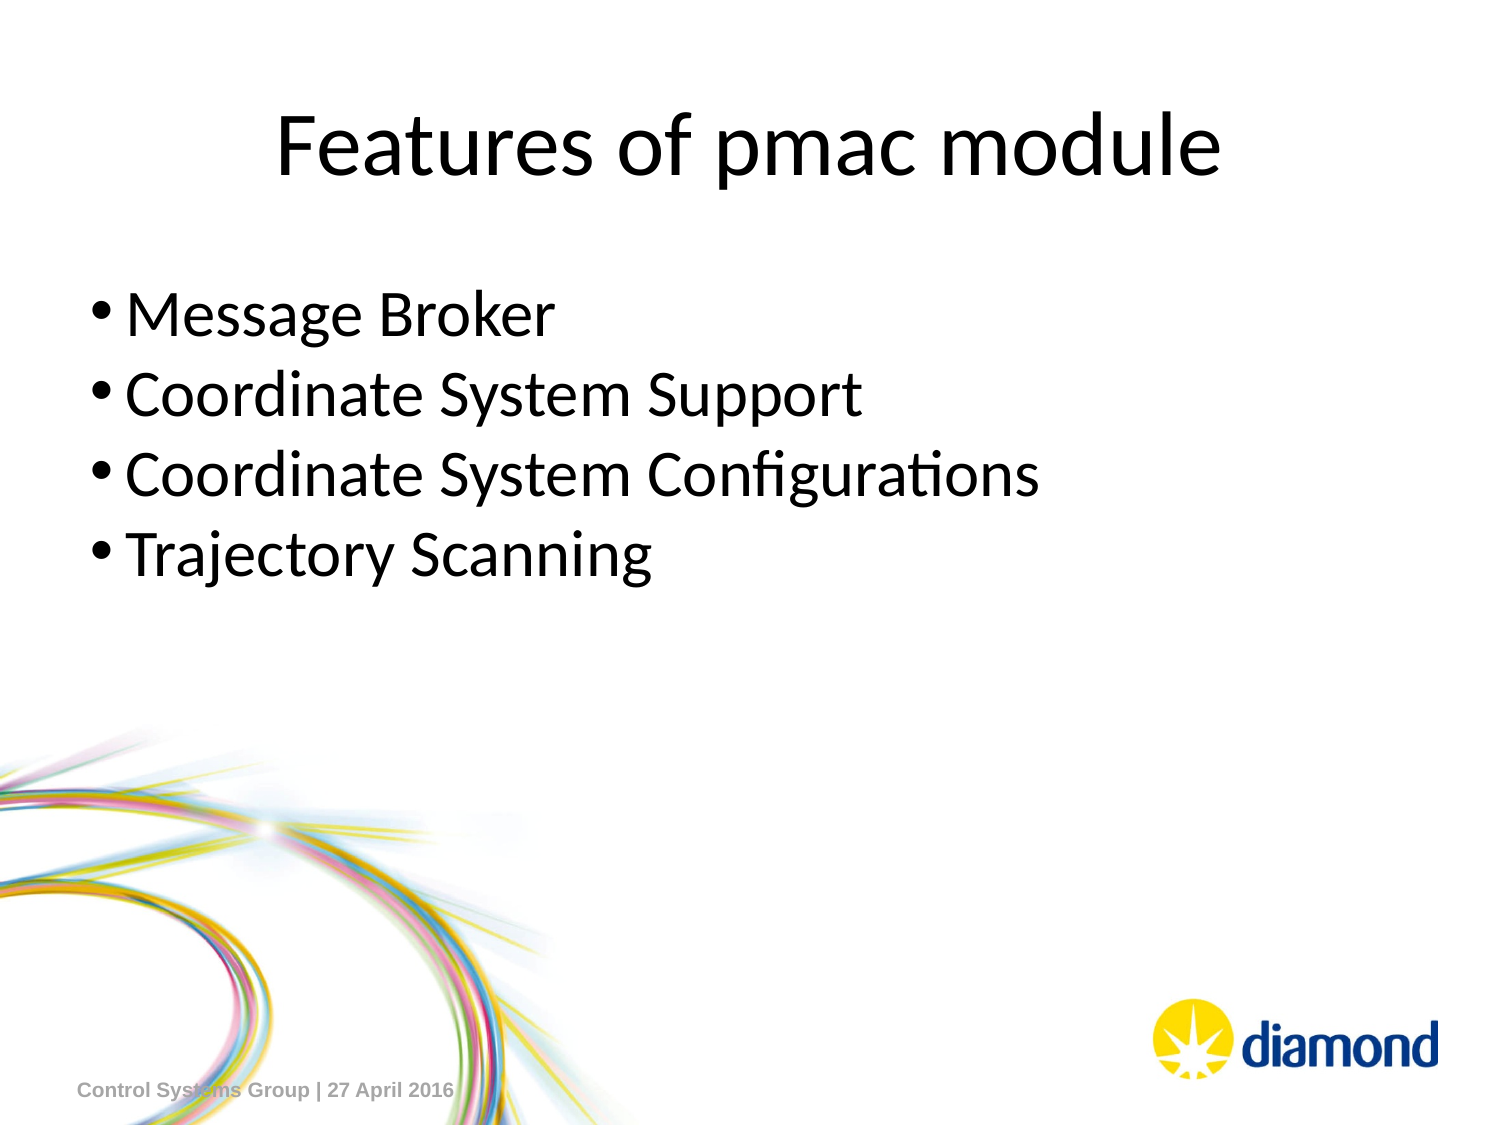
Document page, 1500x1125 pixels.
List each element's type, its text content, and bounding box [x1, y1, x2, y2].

text_box Features of pmac module [74, 45, 1425, 233]
picture [0, 587, 1438, 1125]
text_box Message Broker Coordinate System Support Coordinate System Configurations Trajectory Scanning [74, 262, 1425, 1005]
